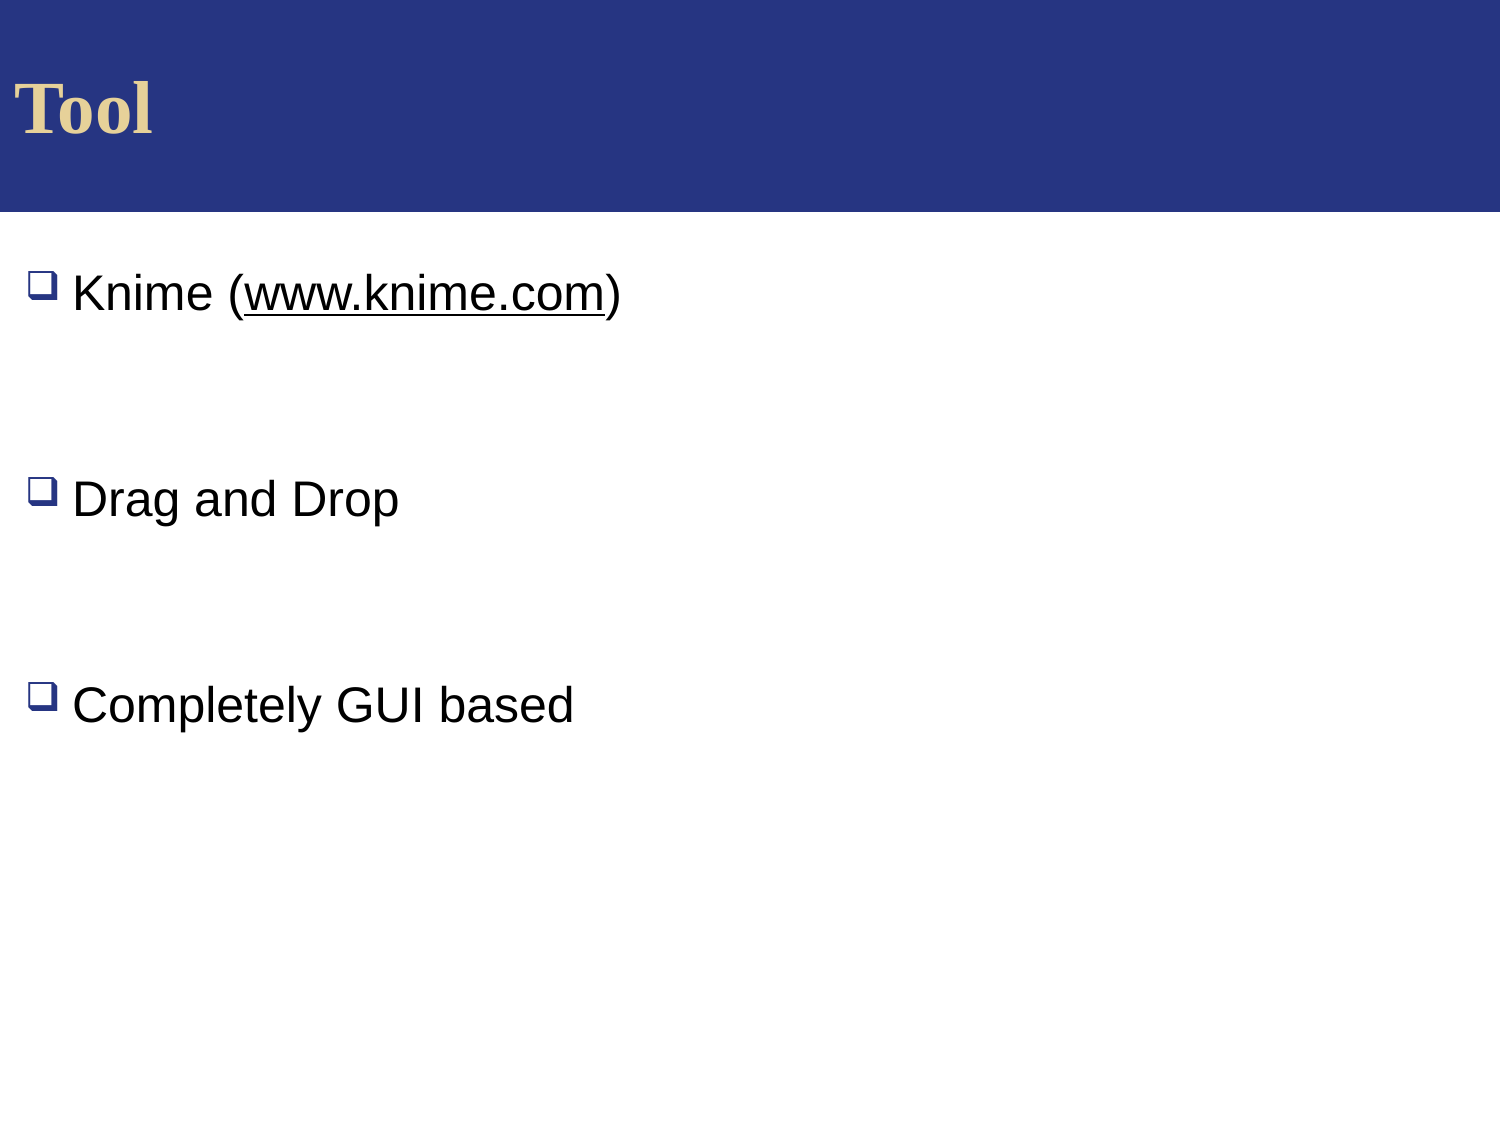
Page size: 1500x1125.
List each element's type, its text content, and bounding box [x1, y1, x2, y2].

title Tool [0, 53, 1469, 163]
list Knime (www.knime.com) Drag and Drop Completely GUI based [25, 255, 1491, 1089]
